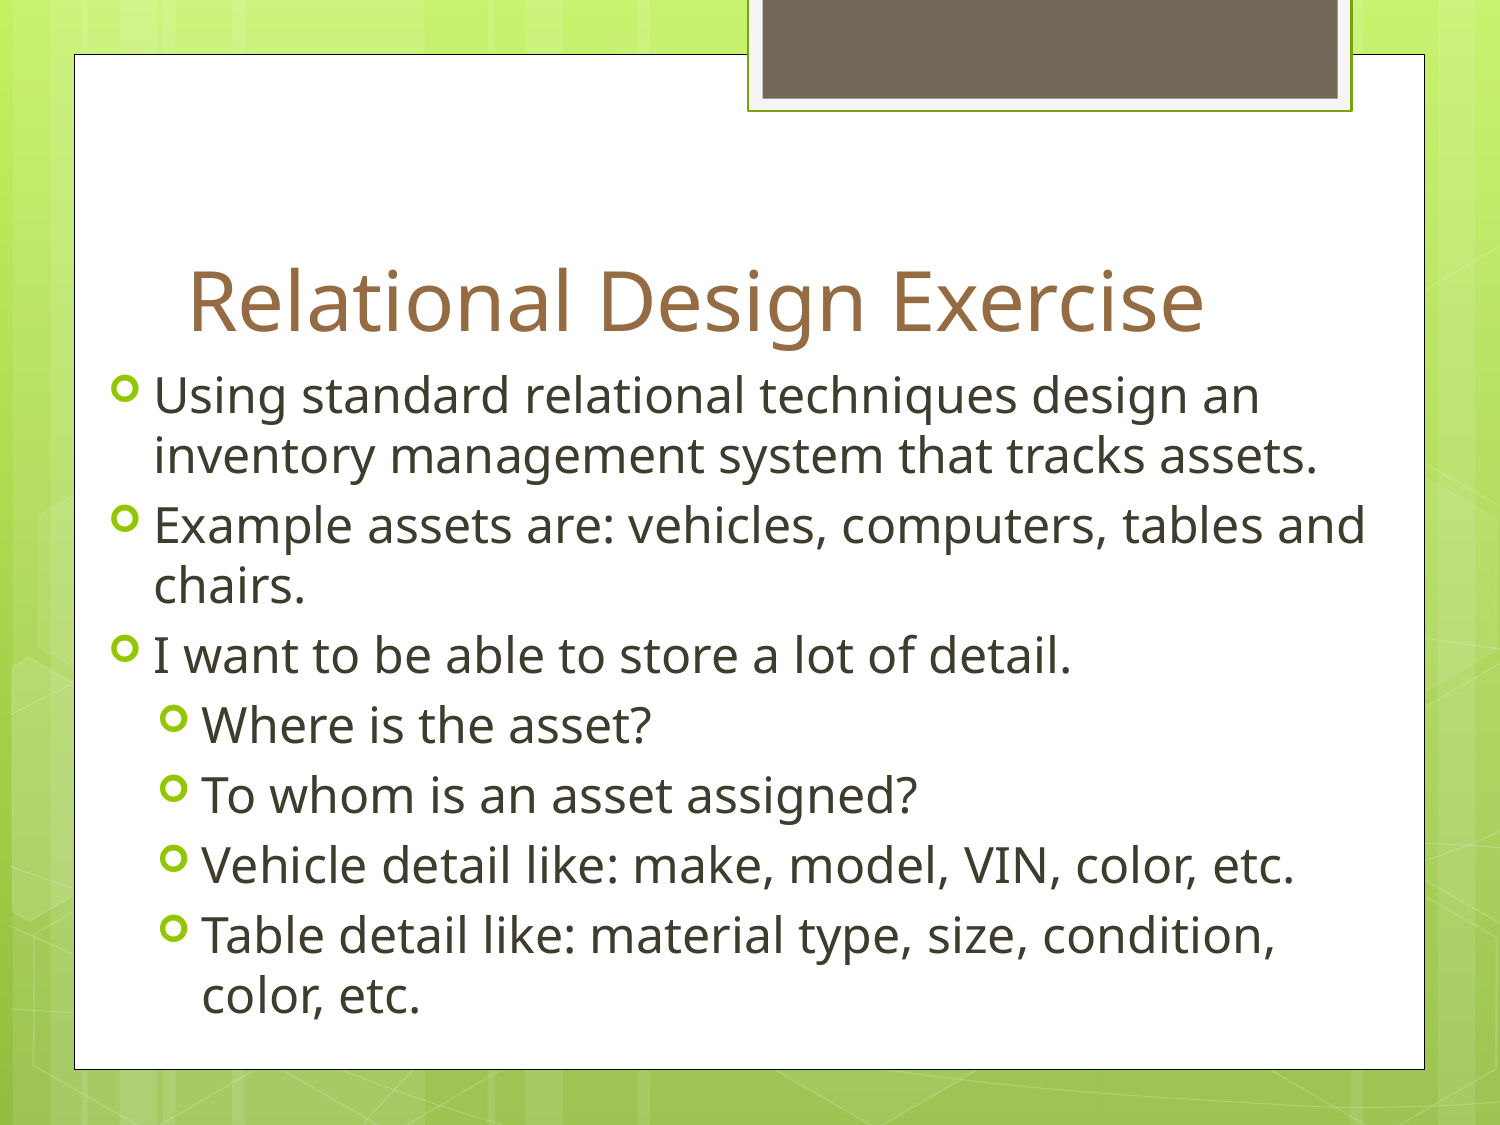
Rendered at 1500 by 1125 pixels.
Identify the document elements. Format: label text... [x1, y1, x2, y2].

title Relational Design Exercise [171, 168, 1324, 356]
list Using standard relational techniques design an inventory management system that tracks assets. Example assets are: vehicles, computers, tables and chairs. I want to be able to store a lot of detail. Where is the asset? To whom is an asset assigned? Vehicle detail like: make, model, VIN, color, etc. Table detail like: material type, size, condition, color, etc. [81, 356, 1422, 1075]
